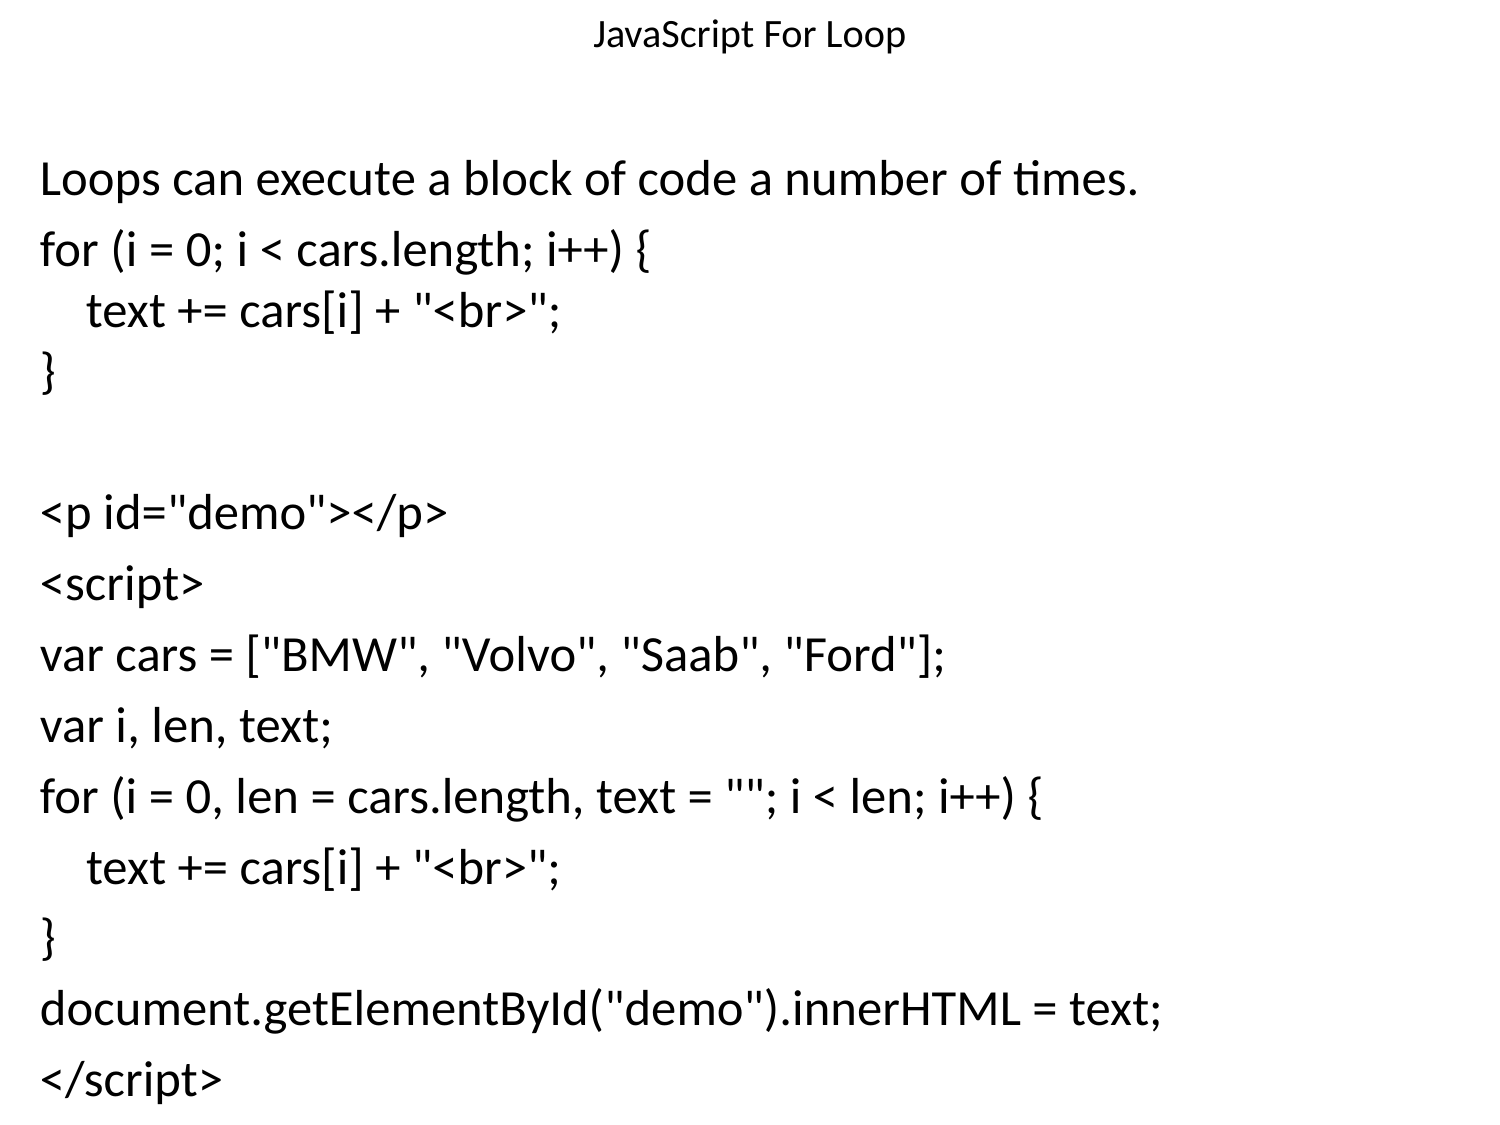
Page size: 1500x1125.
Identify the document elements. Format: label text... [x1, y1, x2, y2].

title JavaScript For Loop [75, 0, 1425, 113]
list Loops can execute a block of code a number of times. for (i = 0; i < cars.length; i++) { text += cars[i] + "<br>"; } <p id="demo"></p> <script> var cars = ["BMW", "Volvo", "Saab", "Ford"]; var i, len, text; for (i = 0, len = cars.length, text = ""; i < len; i++) { text += cars[i] + "<br>"; } document.getElementById("demo").innerHTML = text; </script> [24, 137, 1488, 1125]
